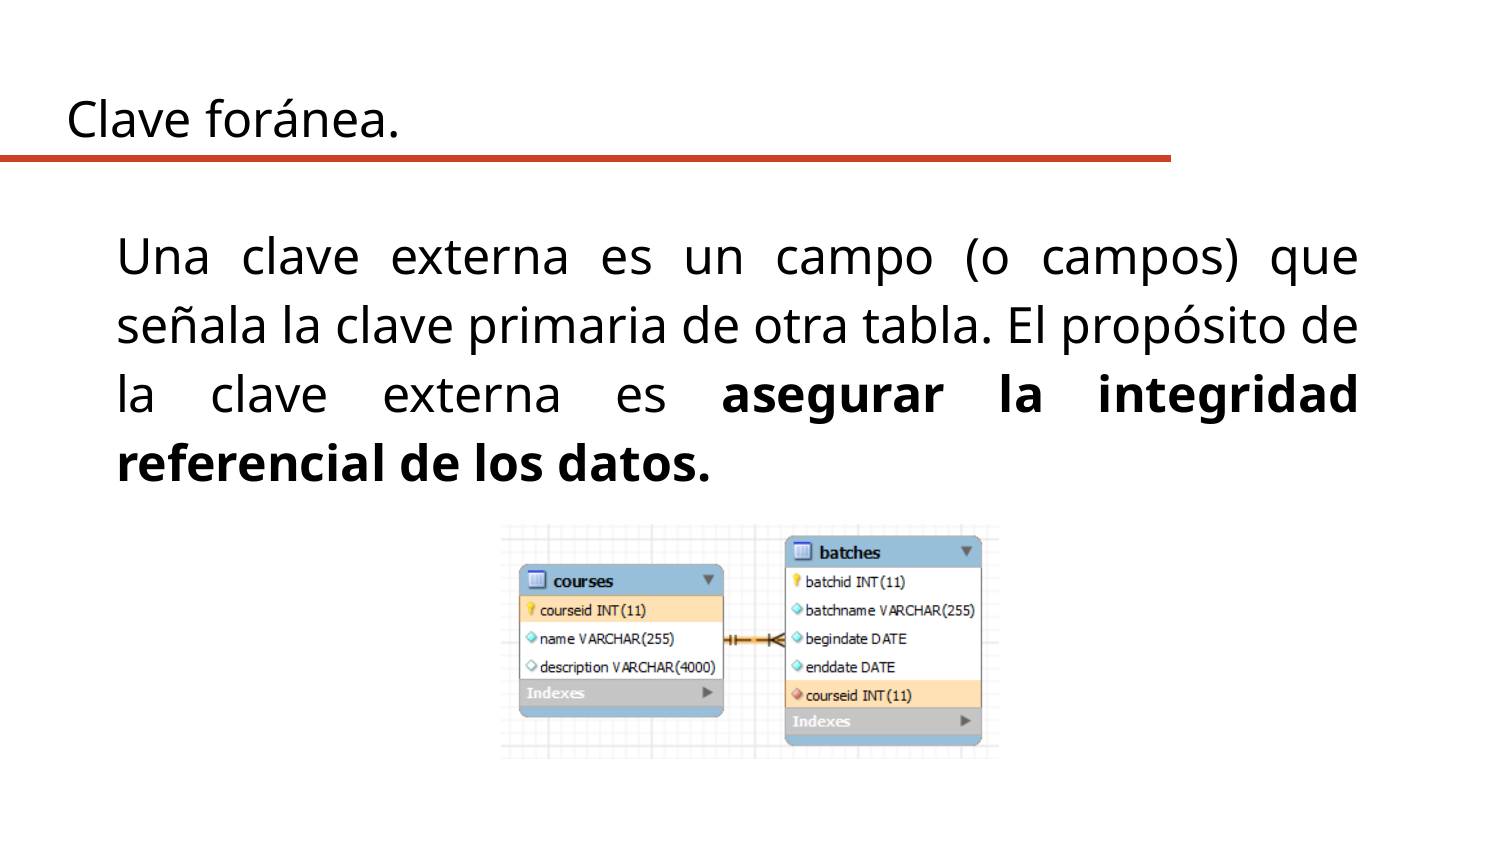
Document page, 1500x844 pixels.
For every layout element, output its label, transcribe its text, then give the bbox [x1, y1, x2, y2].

text_box Una clave externa es un campo (o campos) que señala la clave primaria de otra tabla. El propósito de la clave externa es asegurar la integridad referencial de los datos. [101, 200, 1376, 767]
picture [500, 523, 1000, 760]
text_box Clave foránea. [51, 72, 1449, 167]
